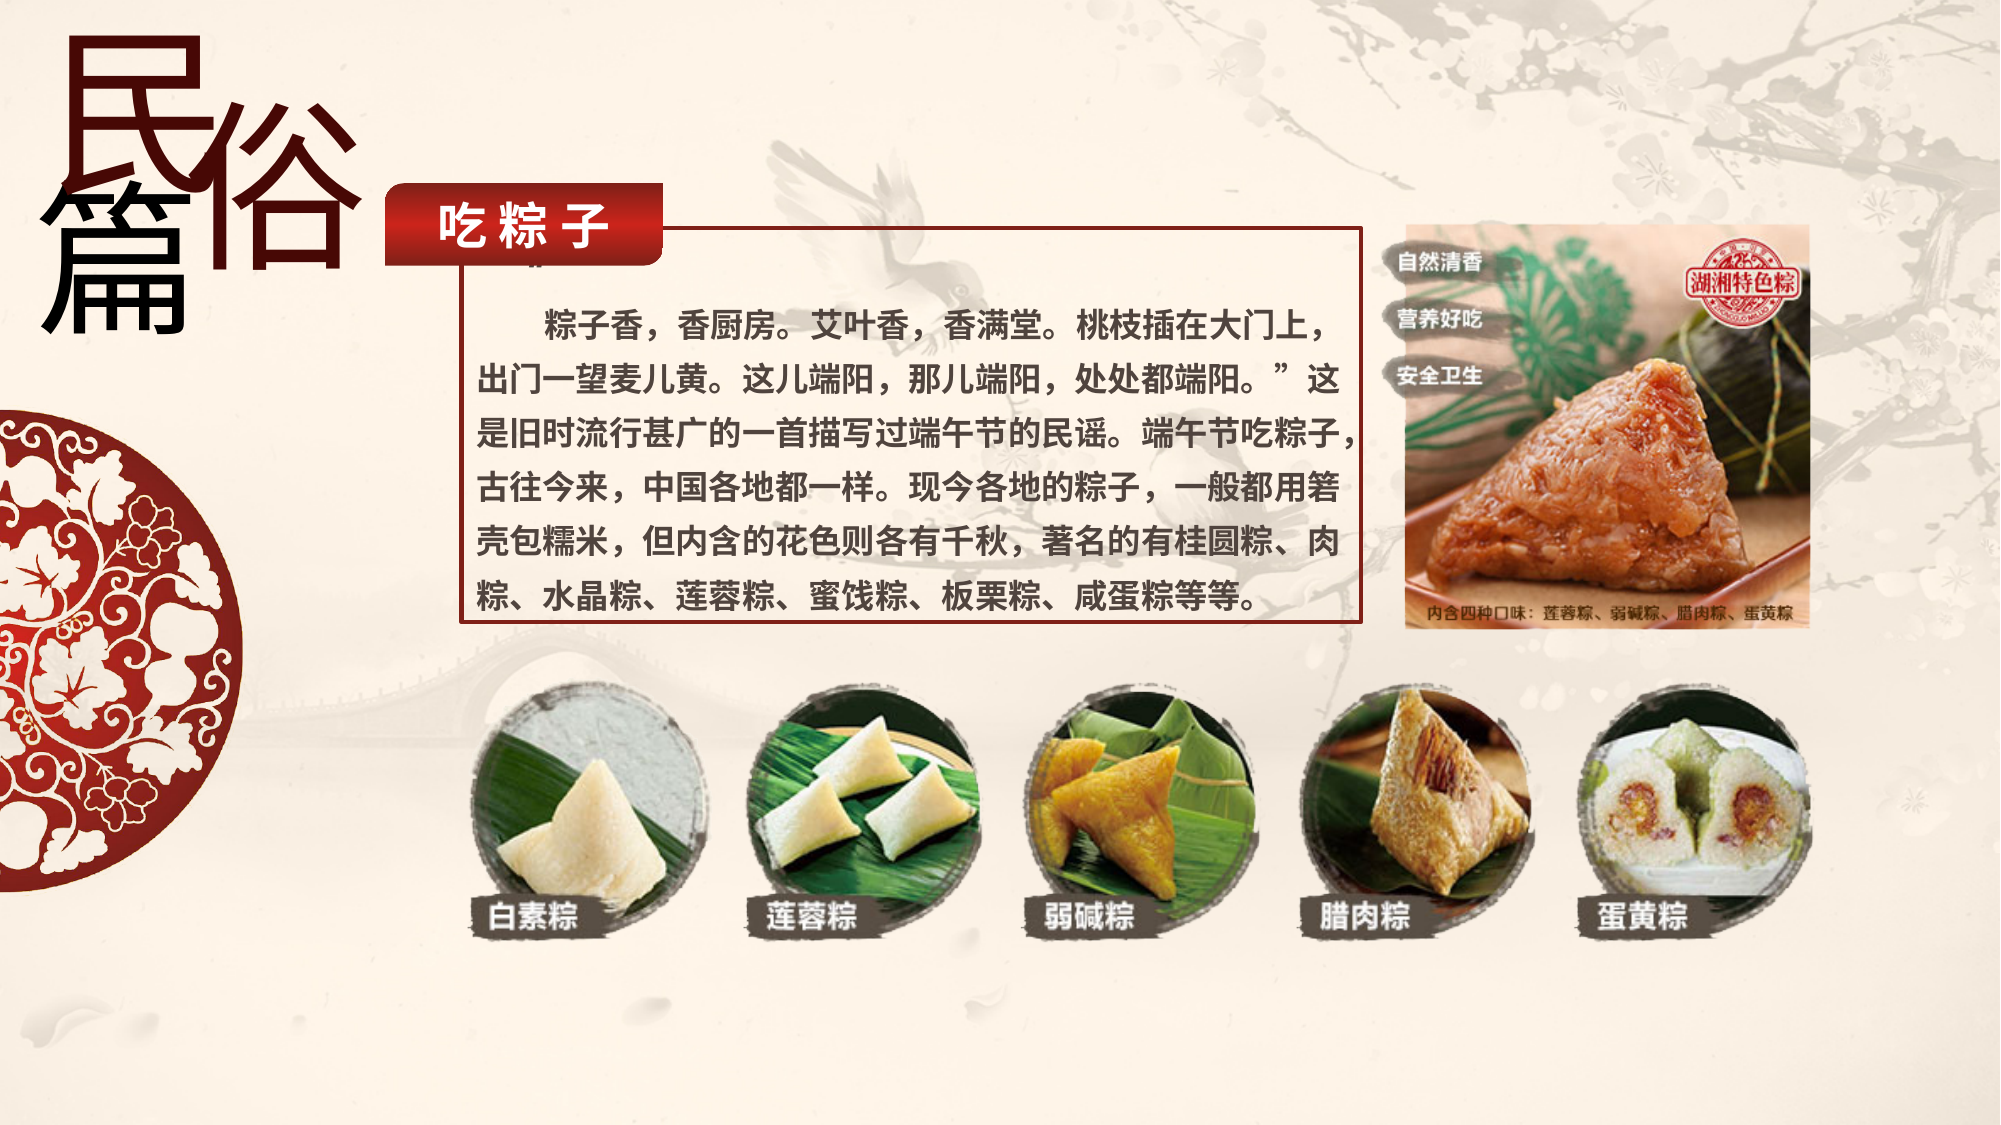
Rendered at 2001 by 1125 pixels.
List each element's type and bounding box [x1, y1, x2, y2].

text_box [385, 183, 1362, 627]
picture [0, 0, 2000, 1125]
